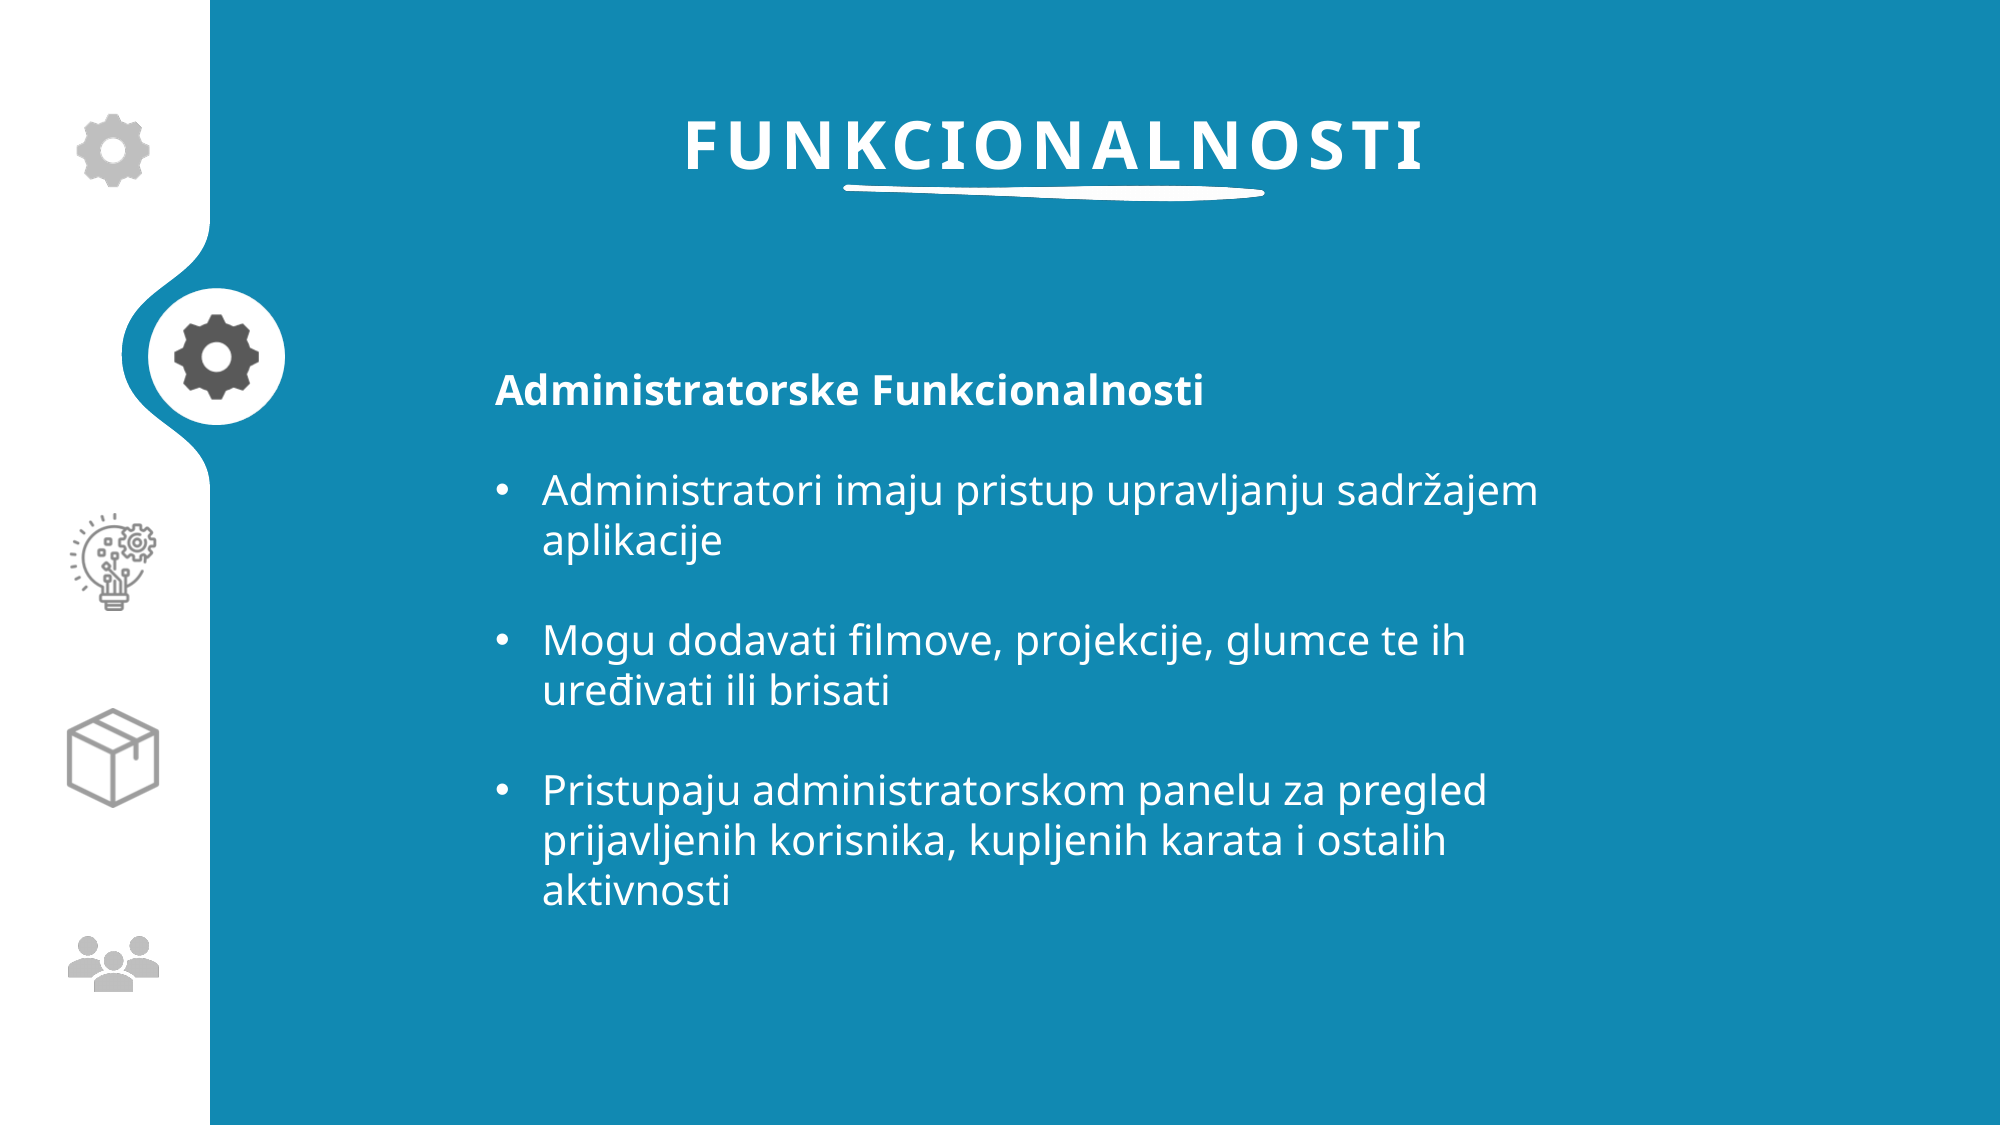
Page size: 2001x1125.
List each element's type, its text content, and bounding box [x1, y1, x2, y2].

text_box FUNKCIONALNOSTI [667, 95, 1438, 191]
picture [63, 708, 163, 808]
picture [62, 913, 165, 1015]
picture [62, 288, 285, 425]
picture [62, 99, 164, 202]
text_box Administratorske Funkcionalnosti Administratori imaju pristup upravljanju sadržajem aplikacije Mogu dodavati filmove, projekcije, glumce te ih uređivati ili brisati Pristupaju administratorskom panelu za pregled prijavljenih korisnika, kupljenih karata i ostalih aktivnosti [480, 356, 1629, 922]
text_box [0, 0, 211, 1125]
picture [64, 513, 162, 612]
picture [843, 178, 1265, 207]
